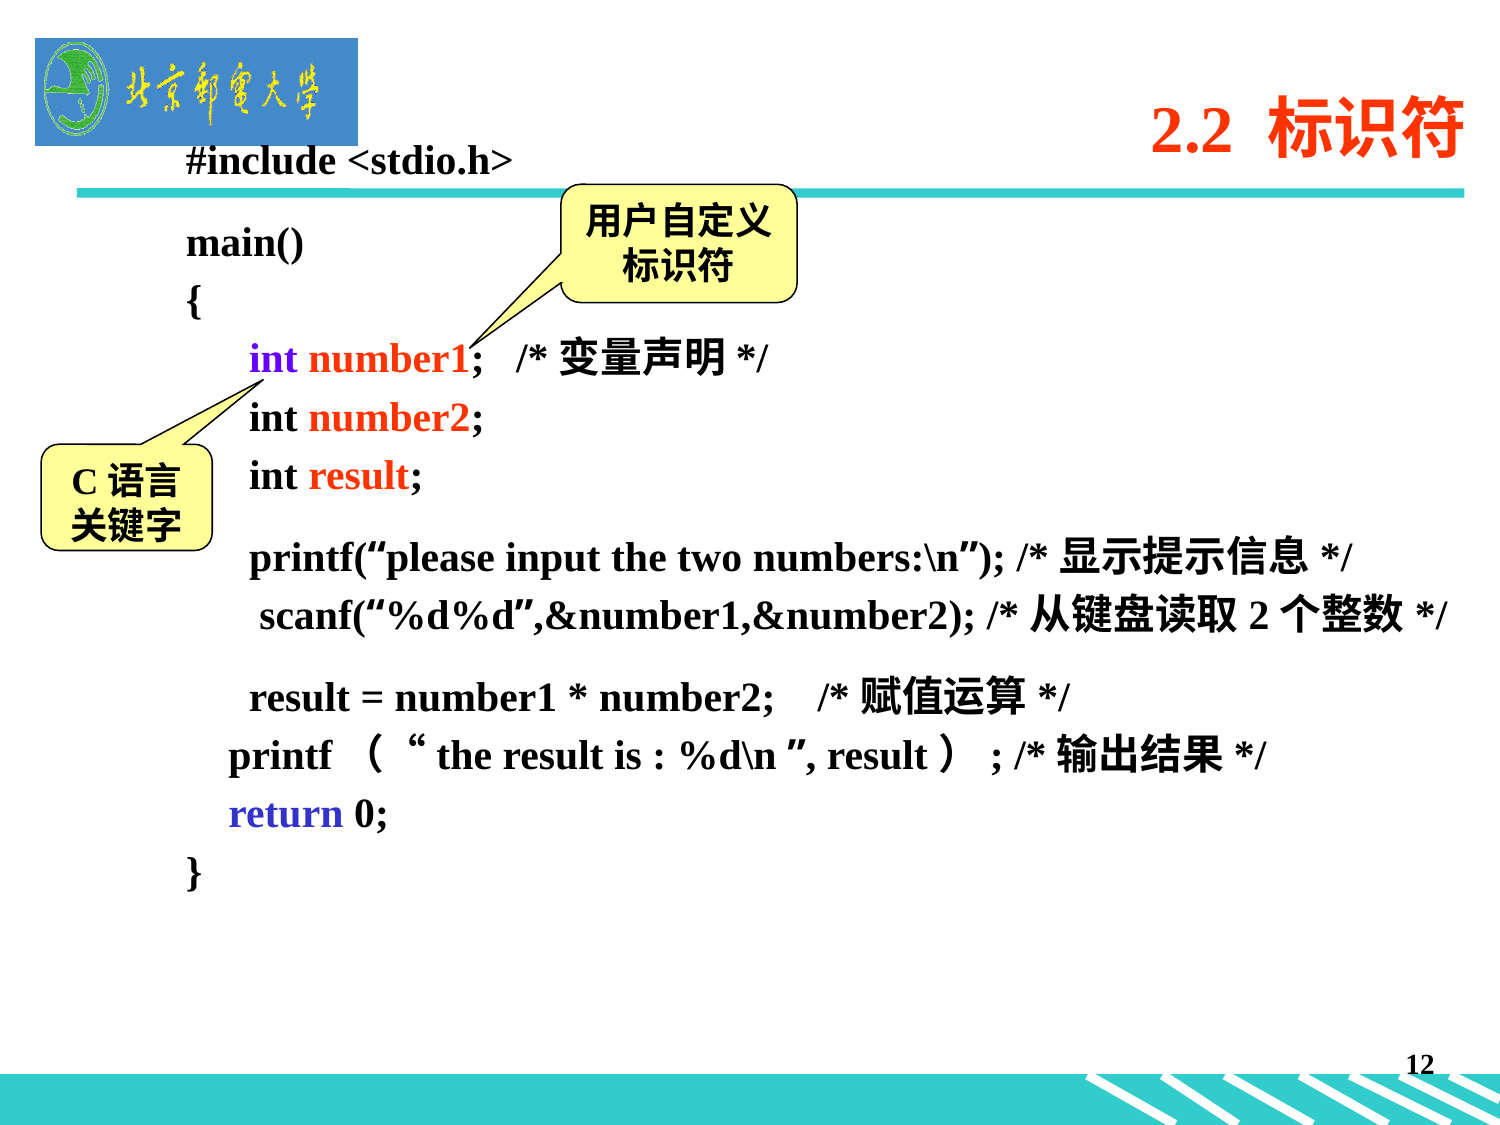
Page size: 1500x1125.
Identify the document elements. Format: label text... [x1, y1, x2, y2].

text_box C语言关键字 [41, 379, 264, 551]
title 2.2 标识符 [207, 66, 1483, 185]
slide_number 12 [1137, 1037, 1451, 1113]
picture [34, 37, 358, 146]
text_box #include <stdio.h> main() { int number1; /*变量声明*/ int number2; int result; printf(“please input the two numbers:\n”); /*显示提示信息*/ scanf(“%d%d”,&number1,&number2); /*从键盘读取2个整数*/ result = number1 * number2; /*赋值运算*/ printf（“the result is : %d\n ”, result）; /*输出结果*/ return 0; } [171, 125, 1471, 902]
text_box 用户自定义标识符 [469, 185, 798, 349]
